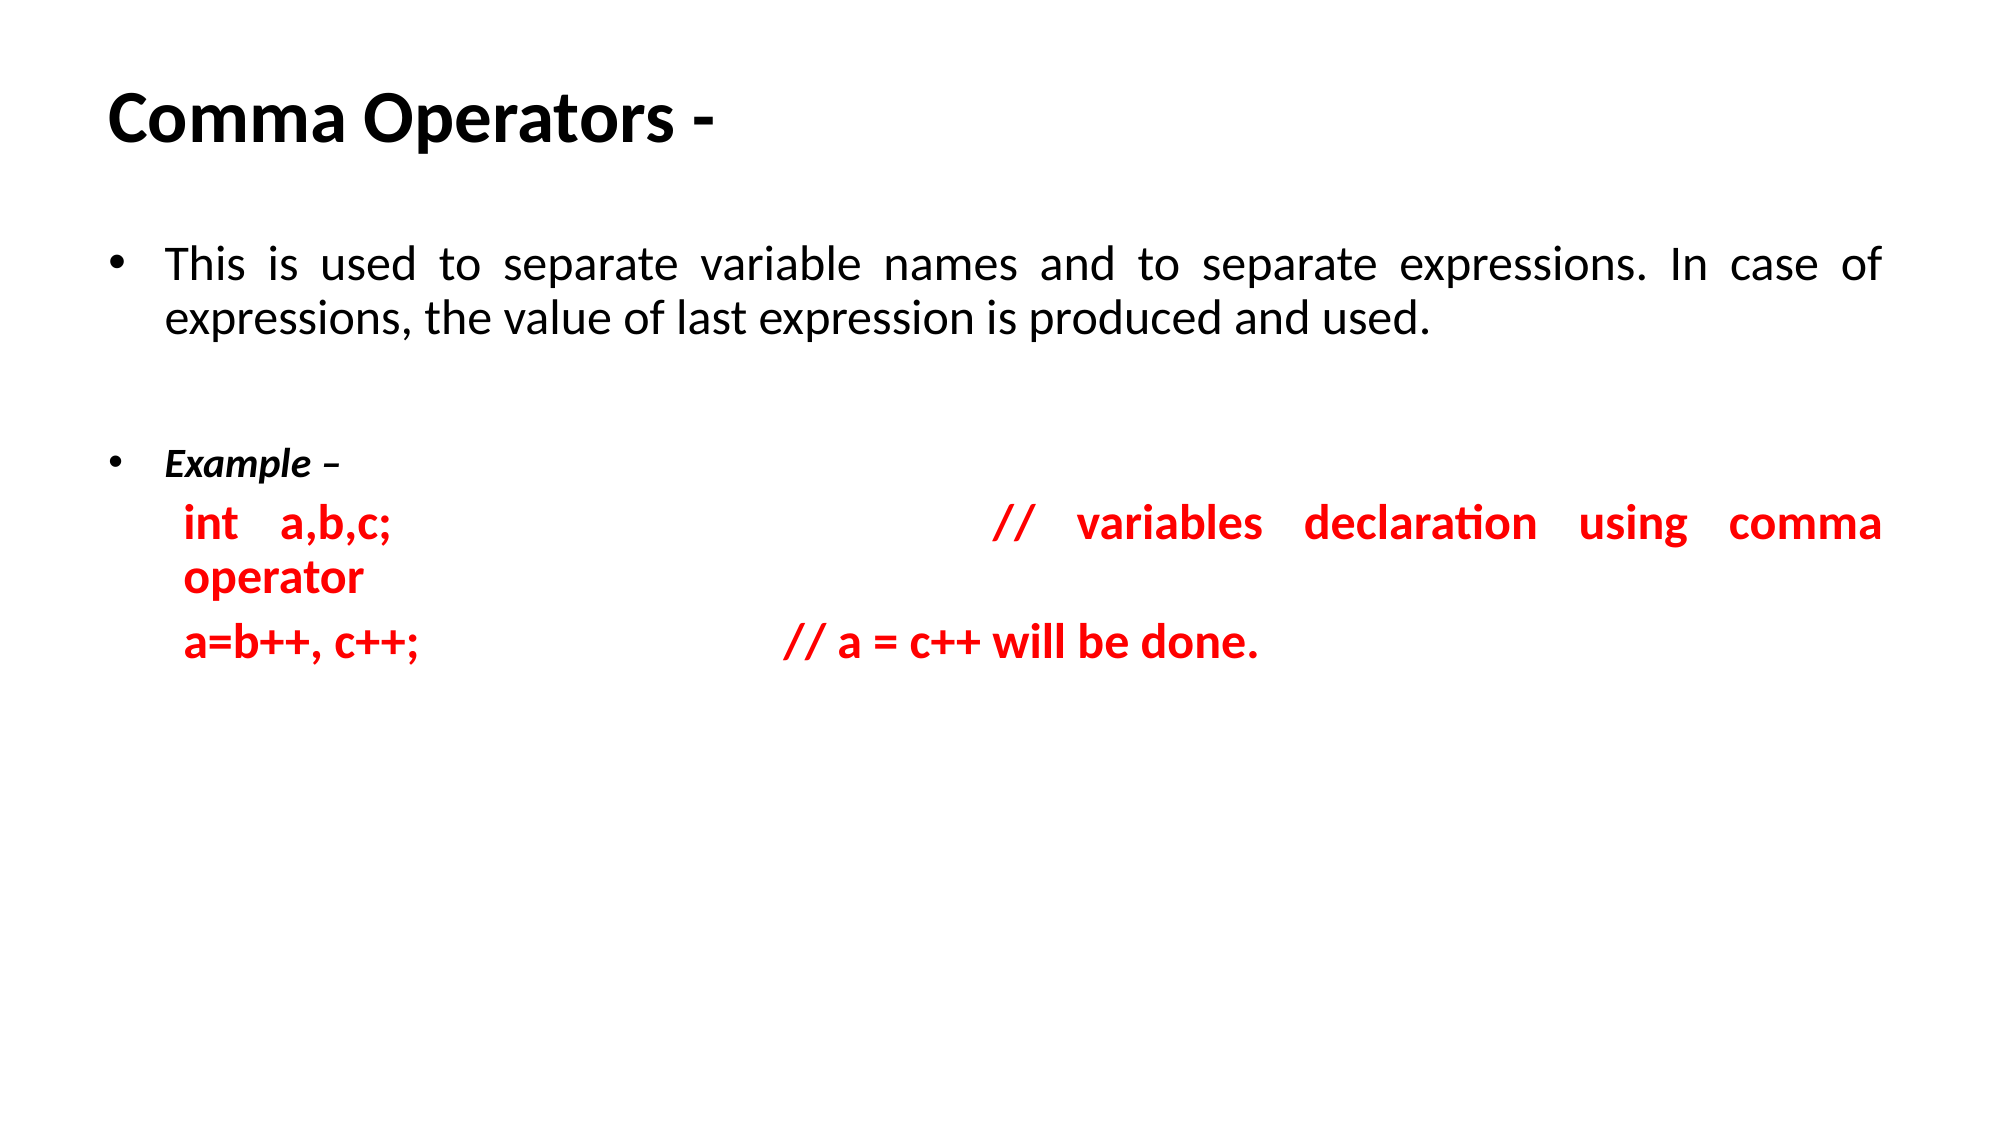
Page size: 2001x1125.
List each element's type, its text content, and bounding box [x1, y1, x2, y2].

list This is used to separate variable names and to separate expressions. In case of expressions, the value of last expression is produced and used. Example – int a,b,c; // variables declaration using comma operator a=b++, c++; // a = c++ will be done. [93, 230, 1899, 1044]
title Comma Operators - [93, 70, 1899, 167]
